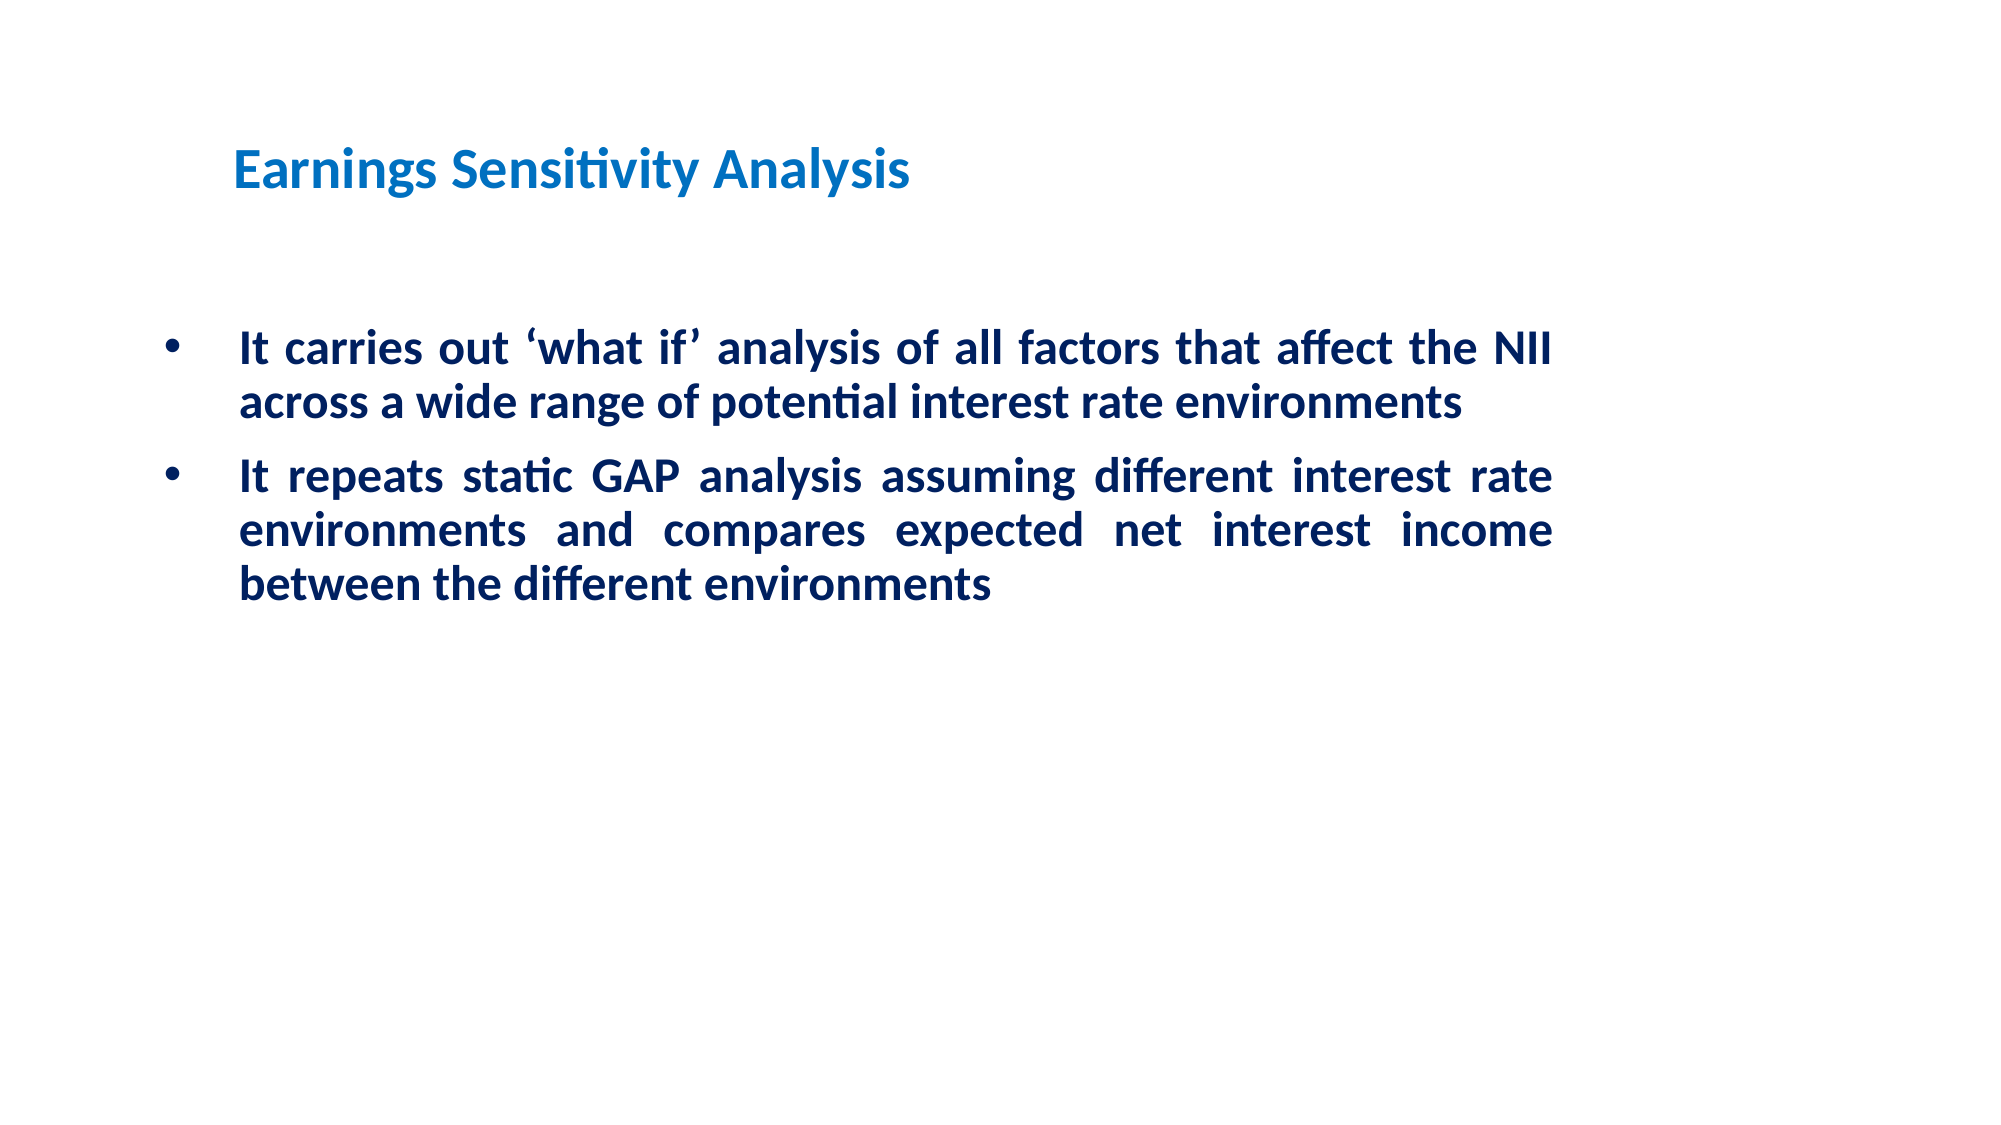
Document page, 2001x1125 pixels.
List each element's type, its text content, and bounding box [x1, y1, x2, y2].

title Earnings Sensitivity Analysis [218, 105, 1944, 235]
list It carries out ‘what if’ analysis of all factors that affect the NII across a wide range of potential interest rate environments It repeats static GAP analysis assuming different interest rate environments and compares expected net interest income between the different environments [149, 313, 1570, 910]
